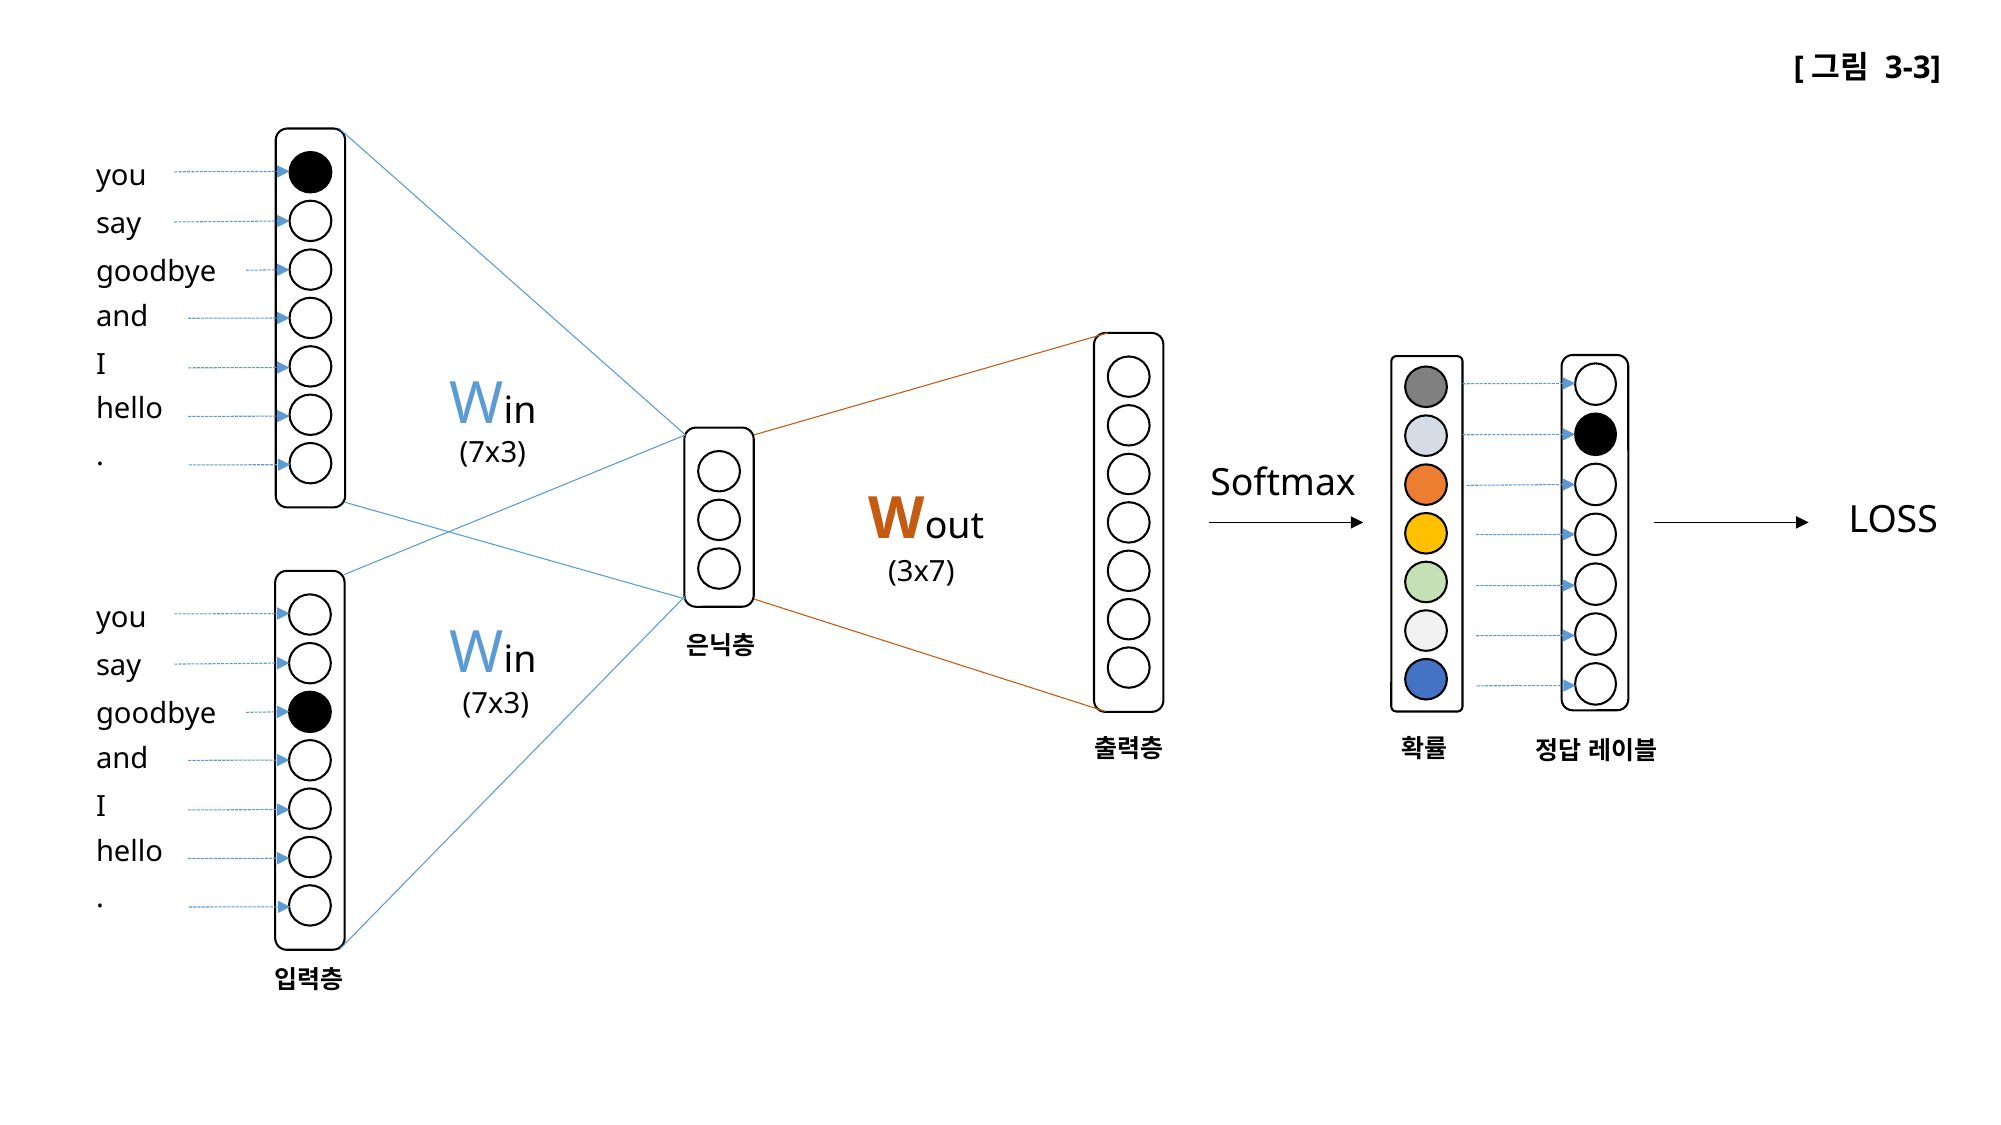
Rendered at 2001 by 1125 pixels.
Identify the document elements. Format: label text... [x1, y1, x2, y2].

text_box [1391, 356, 1463, 712]
text_box 확률 [1386, 724, 1507, 770]
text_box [1462, 354, 1629, 711]
text_box Softmax [1200, 450, 1371, 510]
text_box LOSS [1833, 487, 1953, 548]
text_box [81, 128, 1200, 997]
text_box [그림 3-3] [1778, 39, 1977, 92]
text_box 정답 레이블 [1520, 726, 1693, 772]
